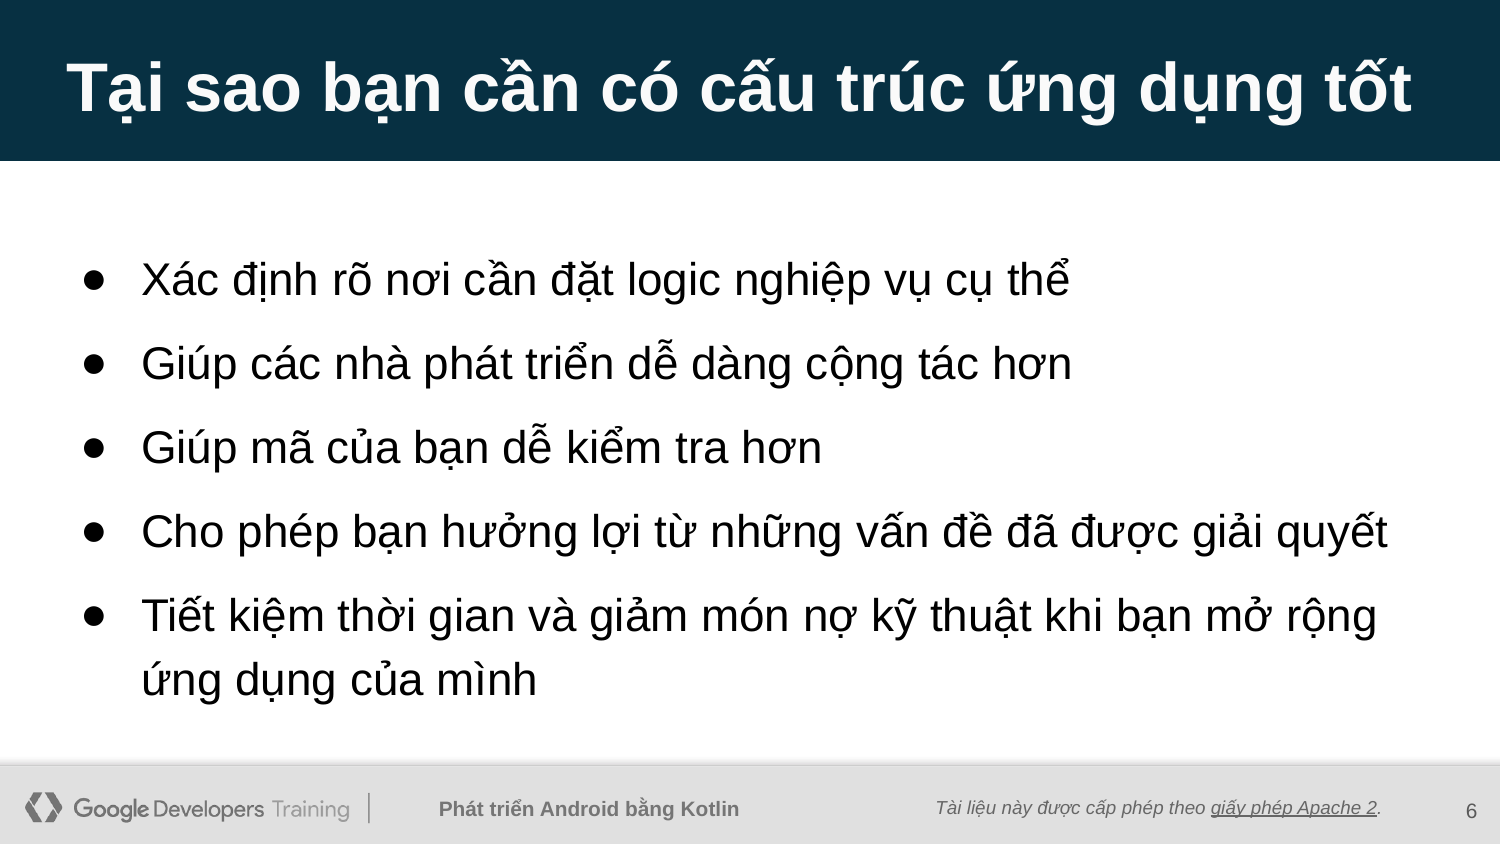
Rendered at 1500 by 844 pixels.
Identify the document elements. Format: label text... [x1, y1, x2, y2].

slide_number ‹#› [1402, 777, 1493, 842]
title Tại sao bạn cần có cấu trúc ứng dụng tốt [51, 28, 1449, 122]
picture [0, 161, 1500, 844]
list Xác định rõ nơi cần đặt logic nghiệp vụ cụ thể Giúp các nhà phát triển dễ dàng cộng tác hơn Giúp mã của bạn dễ kiểm tra hơn Cho phép bạn hưởng lợi từ những vấn đề đã được giải quyết Tiết kiệm thời gian và giảm món nợ kỹ thuật khi bạn mở rộng ứng dụng của mình [51, 226, 1462, 595]
